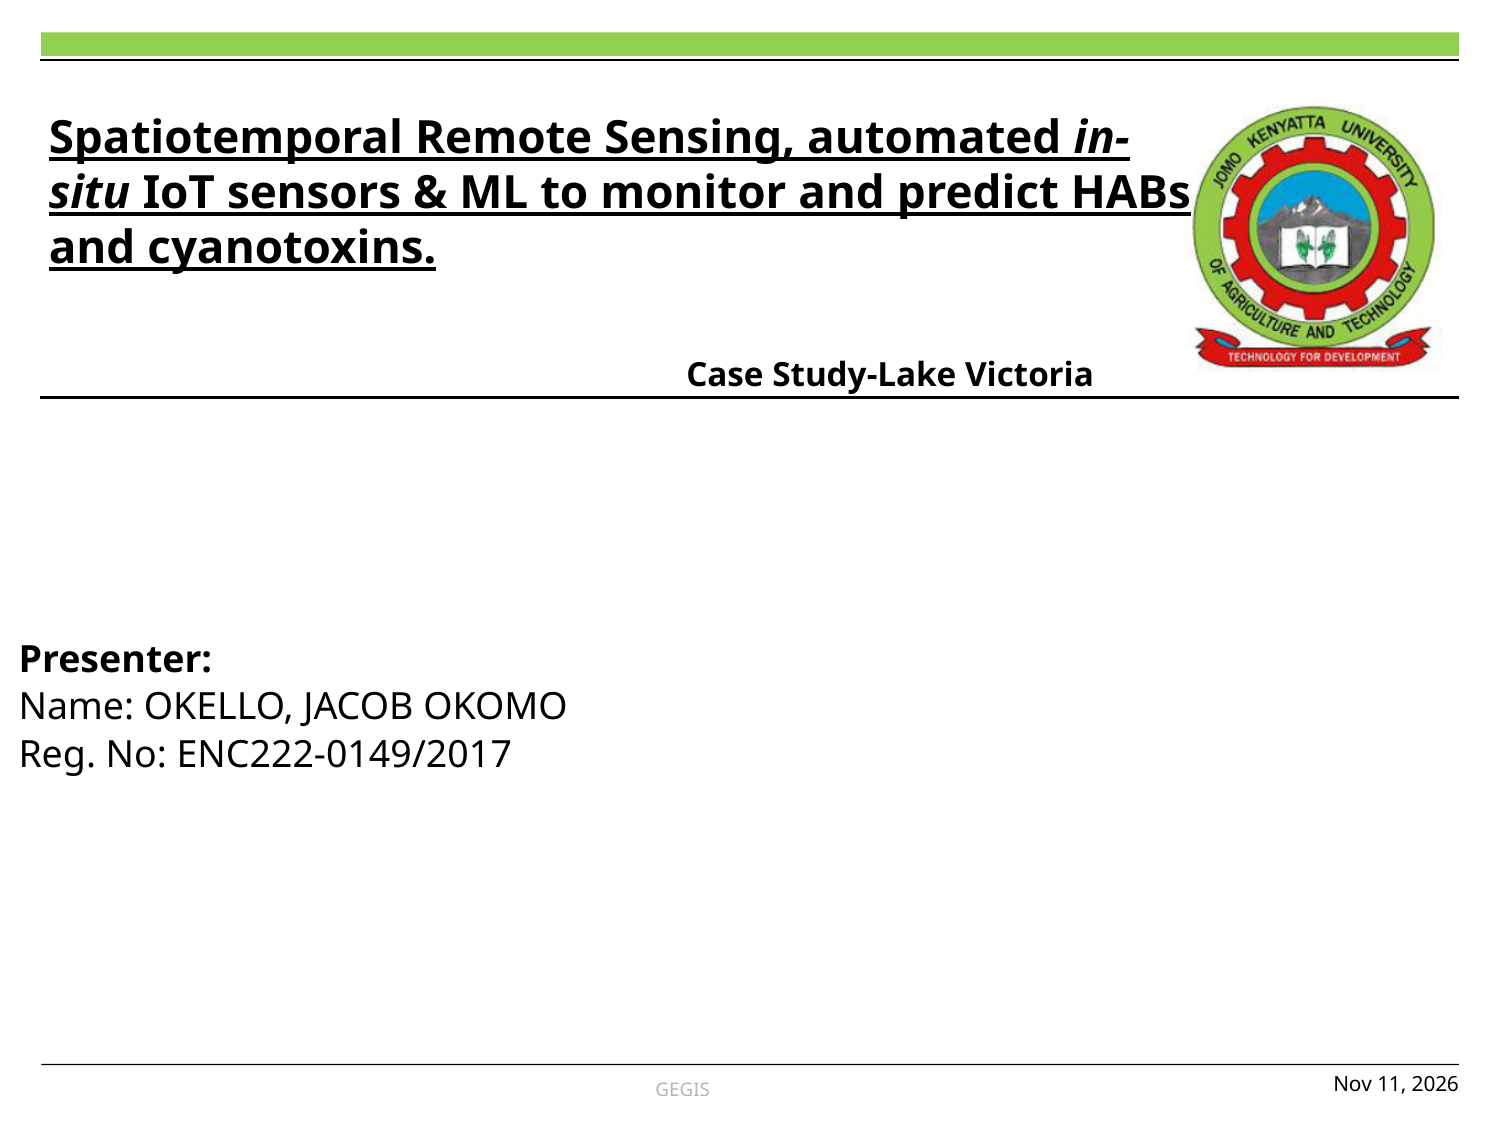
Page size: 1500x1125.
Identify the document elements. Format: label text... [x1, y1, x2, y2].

text_box Presenter: Name: OKELLO, JACOB OKOMO Reg. No: ENC222-0149/2017 [3, 627, 1075, 783]
picture [1199, 90, 1447, 374]
title Spatiotemporal Remote Sensing, automated in-situ IoT sensors & ML to monitor and predict HABs and cyanotoxins. Case Study-Lake Victoria [41, 54, 1199, 393]
